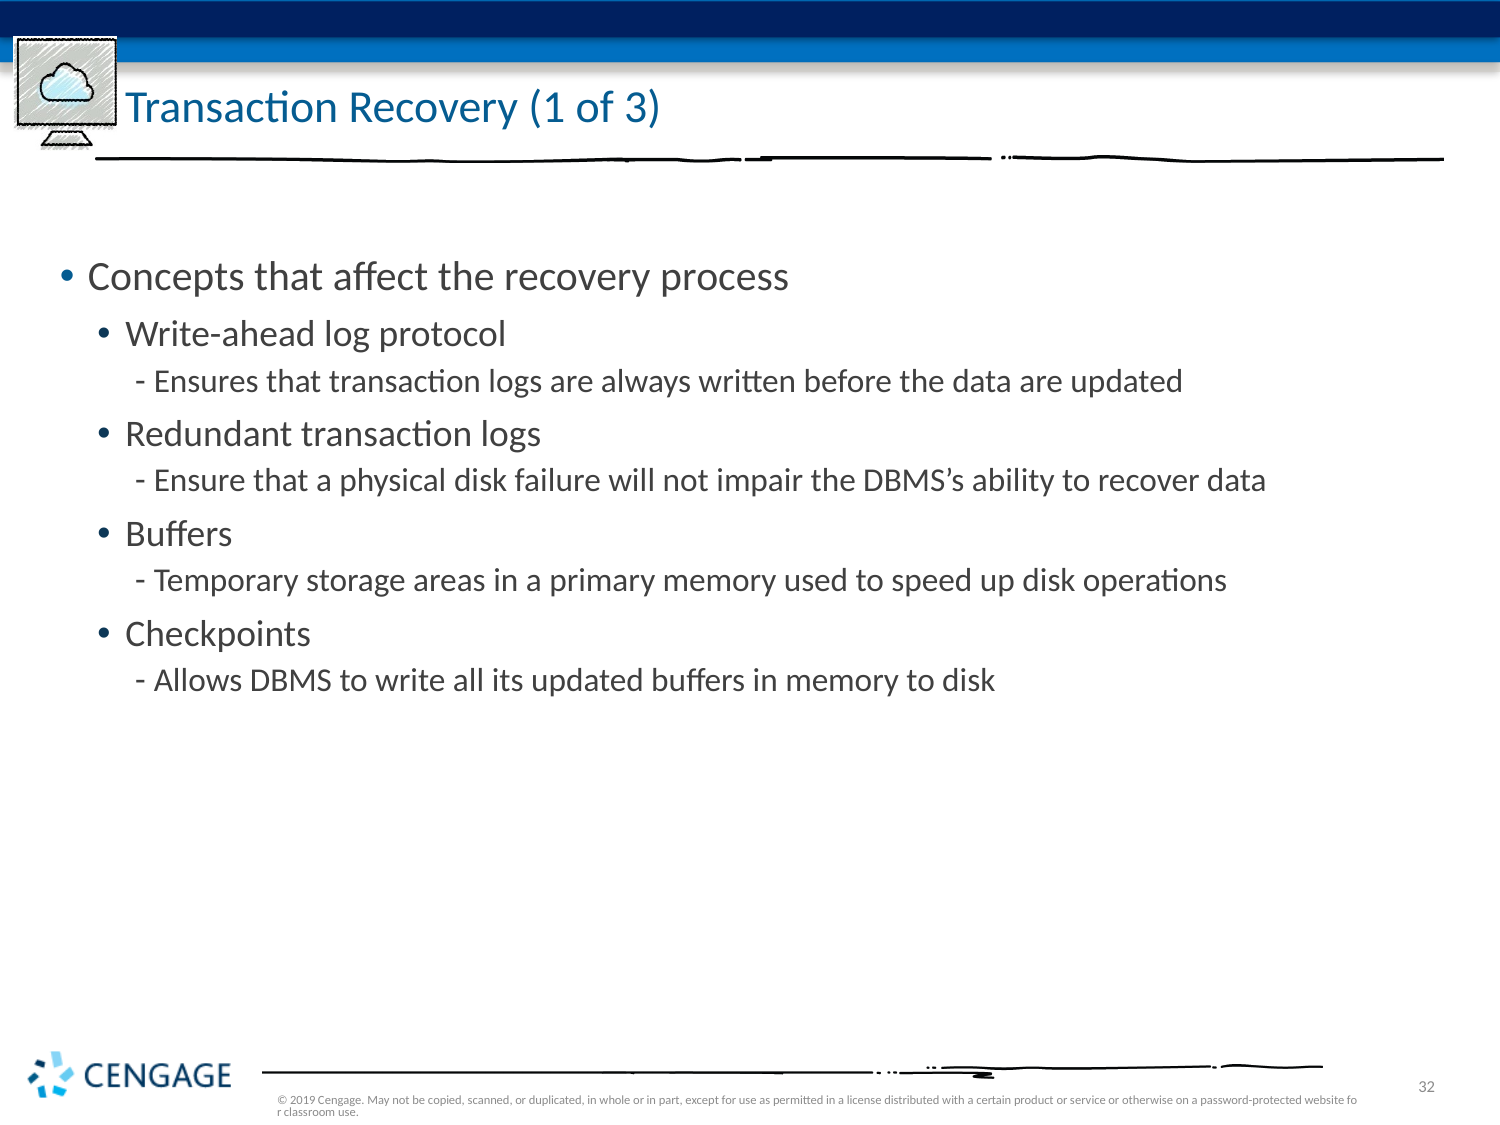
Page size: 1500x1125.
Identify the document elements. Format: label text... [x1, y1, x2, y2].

picture [95, 155, 1444, 163]
picture [262, 1064, 1323, 1079]
picture [7, 1037, 244, 1111]
footer © 2019 Cengage. May not be copied, scanned, or duplicated, in whole or in part, except for use as permitted in a license distributed with a certain product or service or otherwise on a password-protected website for classroom use. [262, 1079, 1375, 1120]
picture [13, 36, 117, 151]
title Transaction Recovery (1 of 3) [125, 84, 1442, 132]
list Concepts that affect the recovery process Write-ahead log protocol Ensures that transaction logs are always written before the data are updated Redundant transaction logs Ensure that a physical disk failure will not impair the DBMS’s ability to recover data Buffers Temporary storage areas in a primary memory used to speed up disk operations Checkpoints Allows DBMS to write all its updated buffers in memory to disk [59, 252, 1441, 1026]
